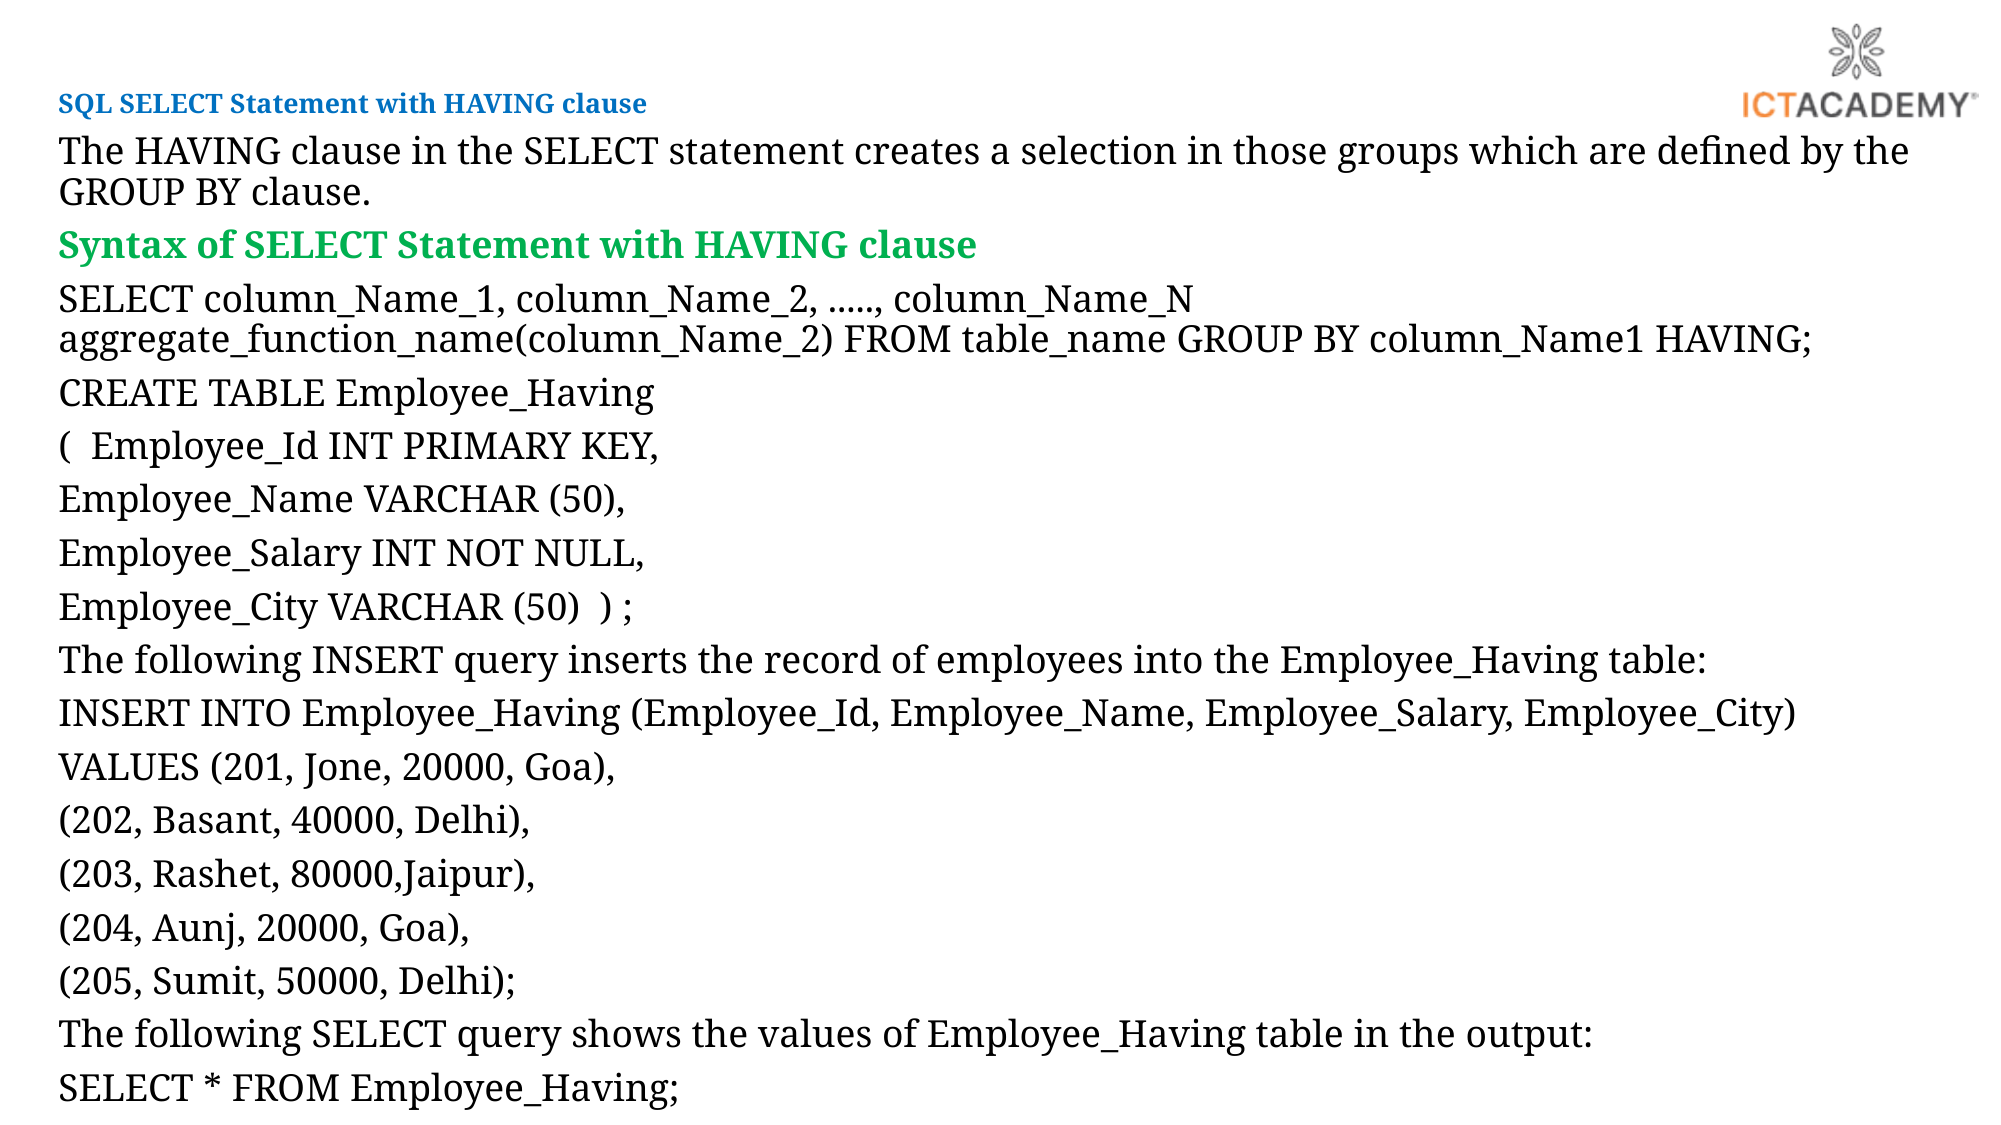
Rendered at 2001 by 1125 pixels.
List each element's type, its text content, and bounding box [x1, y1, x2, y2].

list SQL SELECT Statement with HAVING clause The HAVING clause in the SELECT statement creates a selection in those groups which are defined by the GROUP BY clause. Syntax of SELECT Statement with HAVING clause SELECT column_Name_1, column_Name_2, ....., column_Name_N aggregate_function_name(column_Name_2) FROM table_name GROUP BY column_Name1 HAVING; CREATE TABLE Employee_Having ( Employee_Id INT PRIMARY KEY, Employee_Name VARCHAR (50), Employee_Salary INT NOT NULL, Employee_City VARCHAR (50) ) ; The following INSERT query inserts the record of employees into the Employee_Having table: INSERT INTO Employee_Having (Employee_Id, Employee_Name, Employee_Salary, Employee_City) VALUES (201, Jone, 20000, Goa), (202, Basant, 40000, Delhi), (203, Rashet, 80000,Jaipur), (204, Aunj, 20000, Goa), (205, Sumit, 50000, Delhi); The following SELECT query shows the values of Employee_Having table in the output: SELECT * FROM Employee_Having; [43, 83, 1957, 1125]
picture [1743, 22, 1979, 120]
